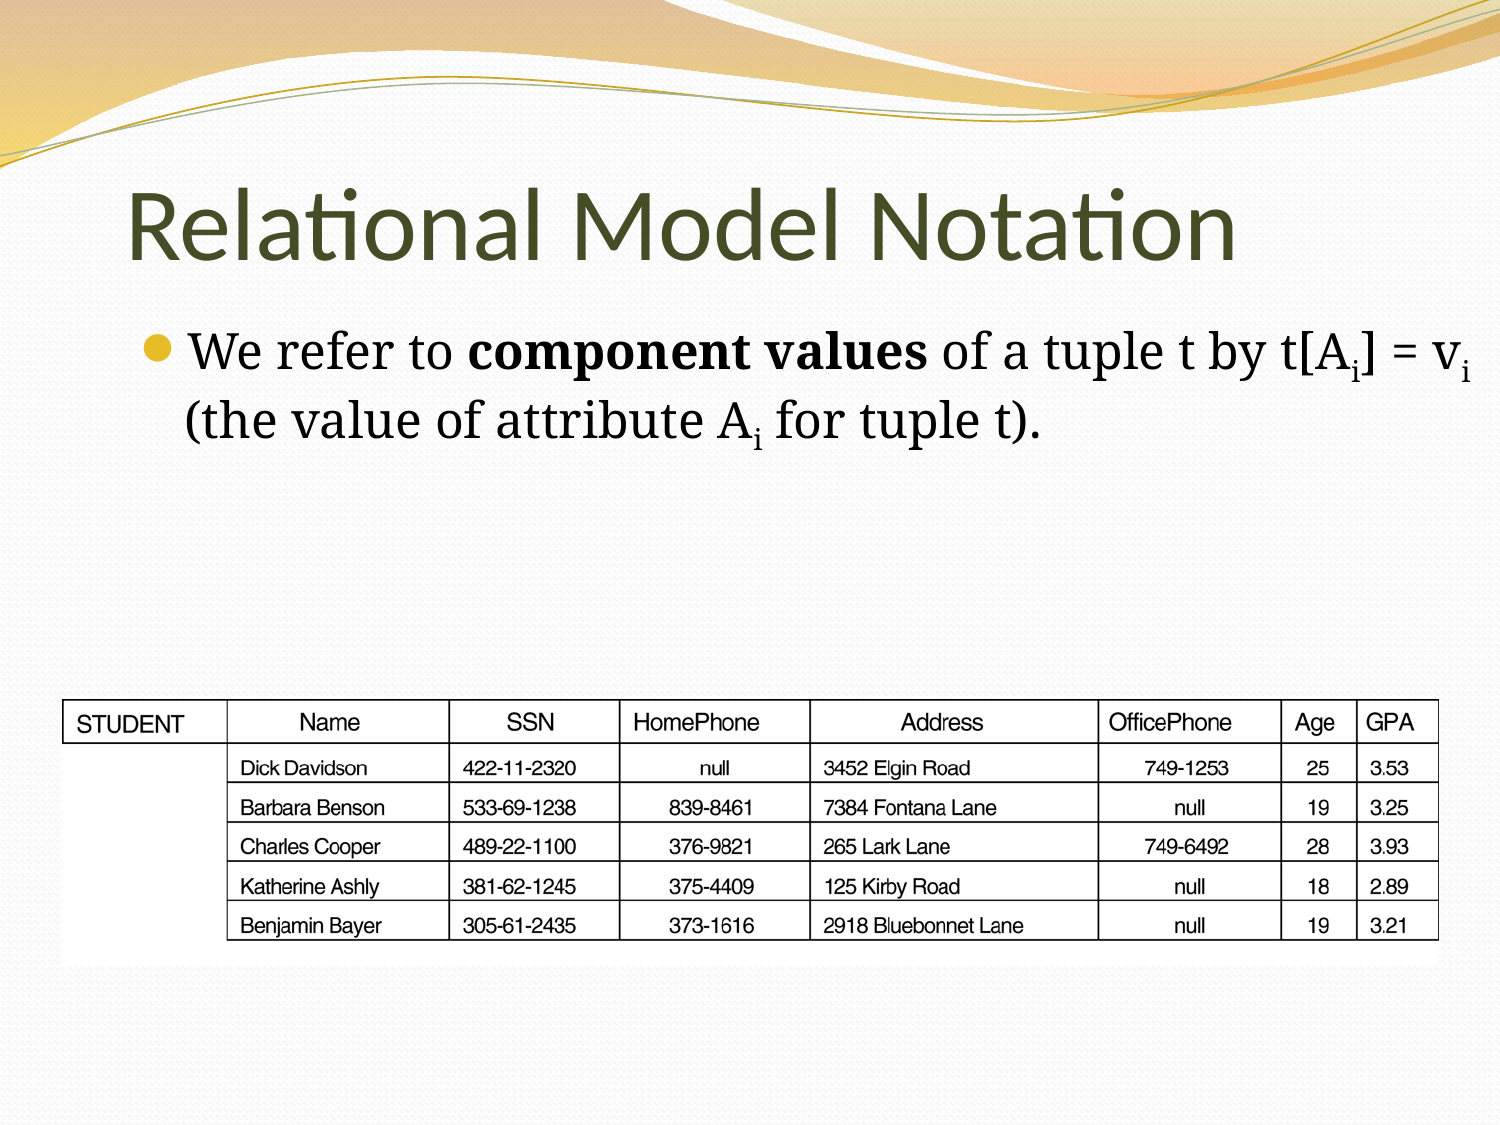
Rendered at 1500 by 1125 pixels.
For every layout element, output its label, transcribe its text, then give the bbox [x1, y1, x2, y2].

title Dr. E. F. Codd's 12 rules for Defining Relational DB [125, 701, 1446, 977]
list We refer to component values of a tuple t by t[Ai] = vi (the value of attribute Ai for tuple t). [125, 312, 1500, 1025]
picture [62, 699, 1440, 966]
title Relational Model Notation [125, 31, 1500, 282]
